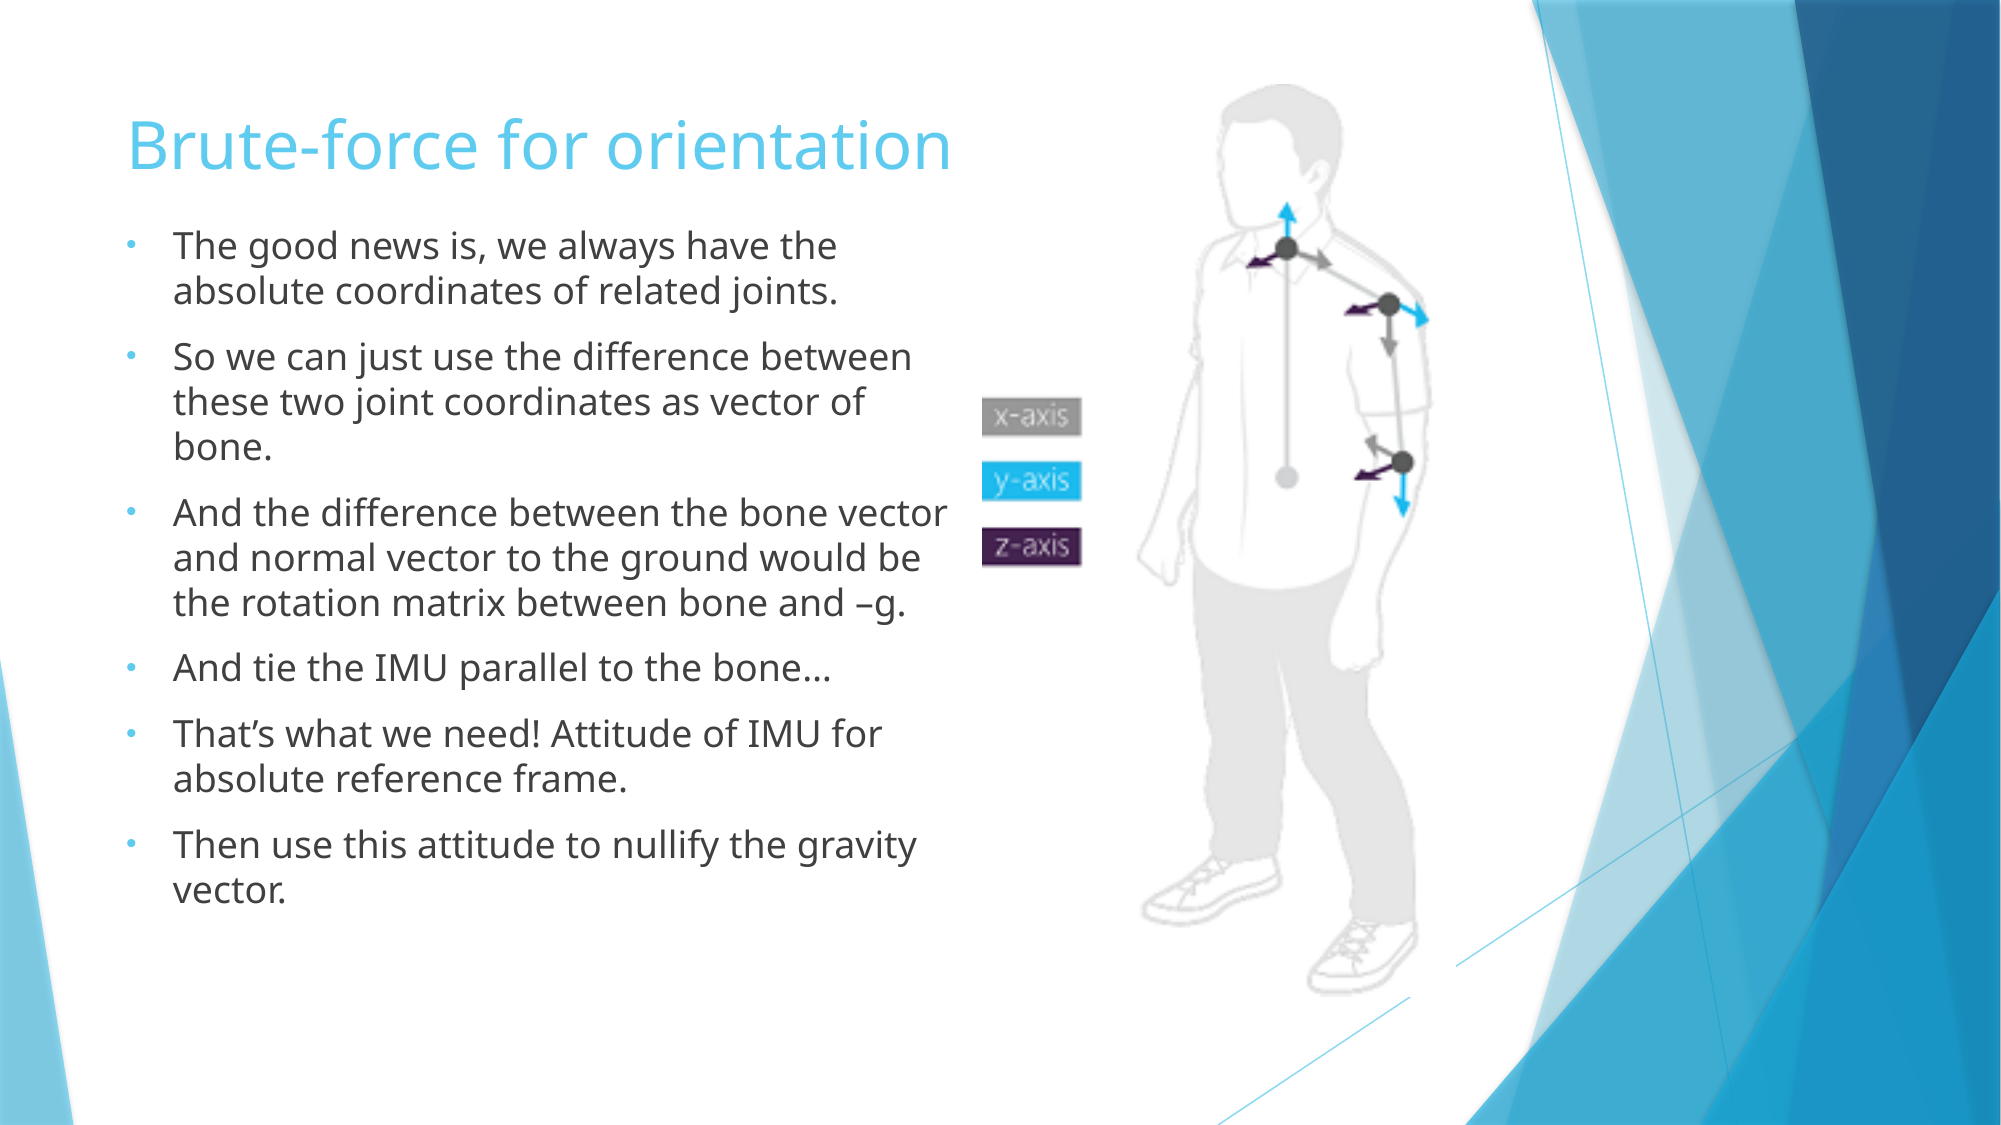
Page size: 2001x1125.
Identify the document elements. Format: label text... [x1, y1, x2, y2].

title Brute-force for orientation [111, 84, 981, 191]
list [981, 83, 1457, 997]
list The good news is, we always have the absolute coordinates of related joints. So we can just use the difference between these two joint coordinates as vector of bone. And the difference between the bone vector and normal vector to the ground would be the rotation matrix between bone and –g. And tie the IMU parallel to the bone… That’s what we need! Attitude of IMU for absolute reference frame. Then use this attitude to nullify the gravity vector. [111, 214, 977, 992]
